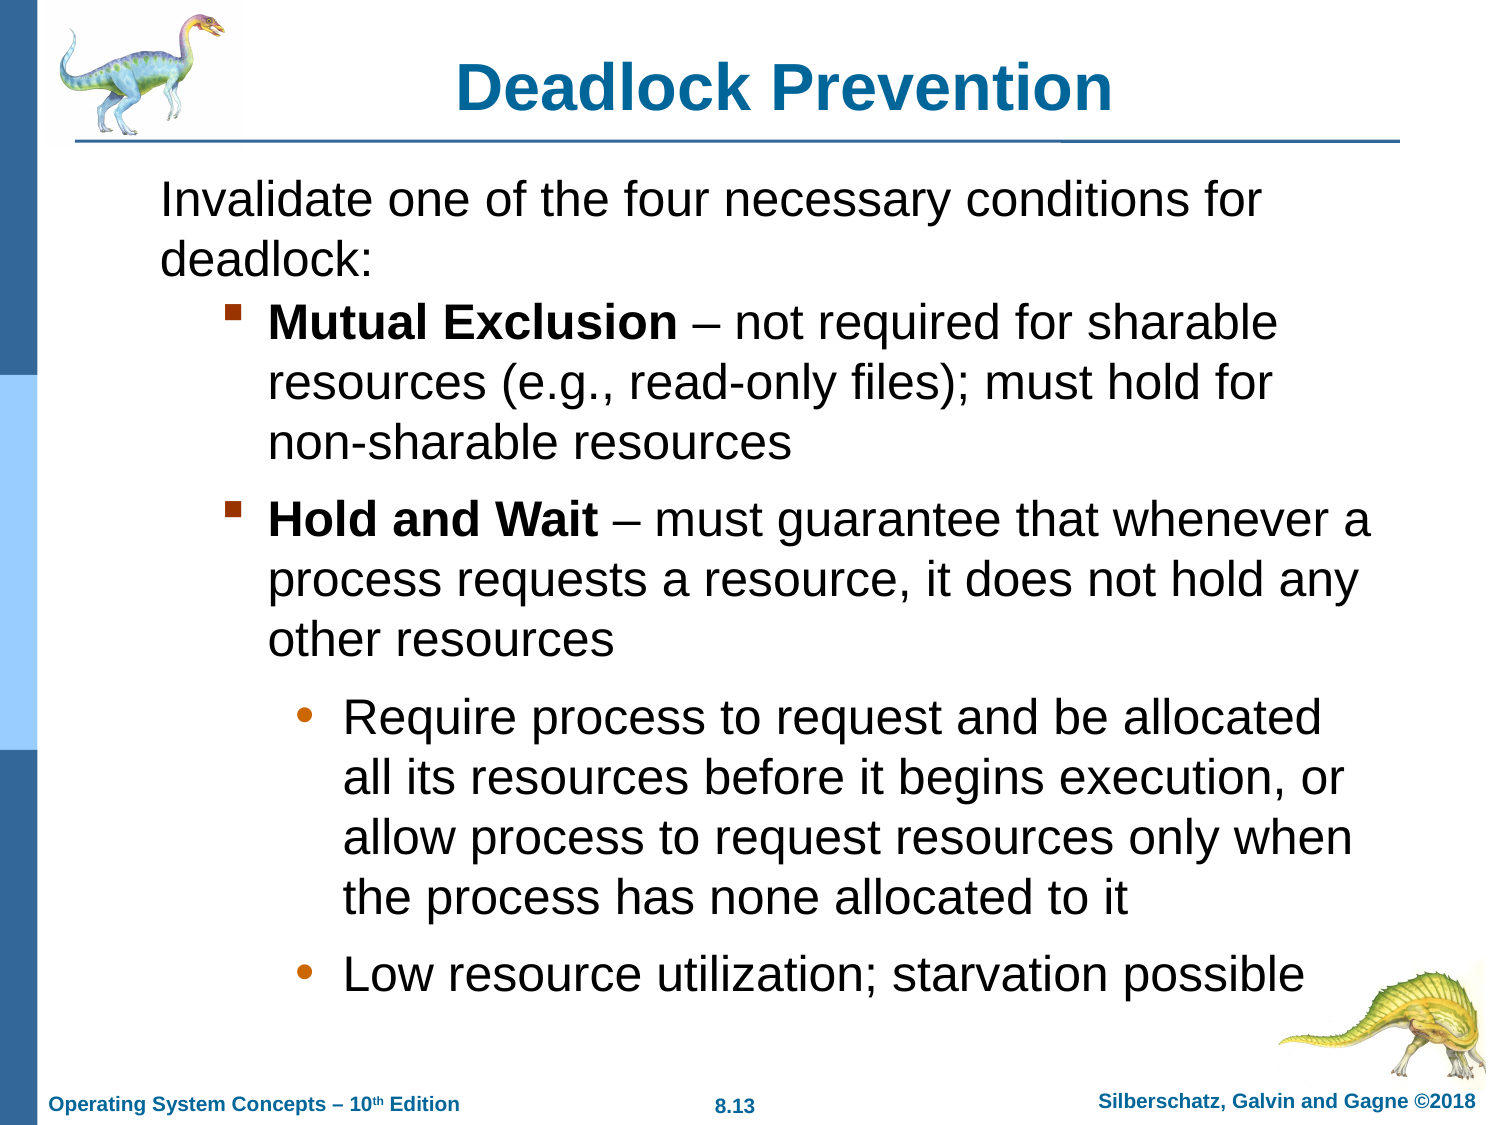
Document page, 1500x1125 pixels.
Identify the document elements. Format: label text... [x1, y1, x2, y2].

title Deadlock Prevention [145, 37, 1425, 132]
list Mutual Exclusion – not required for sharable resources (e.g., read-only files); must hold for non-sharable resources Hold and Wait – must guarantee that whenever a process requests a resource, it does not hold any other resources Require process to request and be allocated all its resources before it begins execution, or allow process to request resources only when the process has none allocated to it Low resource utilization; starvation possible [205, 294, 1393, 909]
picture [46, 0, 243, 149]
picture [1275, 959, 1486, 1090]
text_box Invalidate one of the four necessary conditions for deadlock: [145, 159, 1452, 294]
